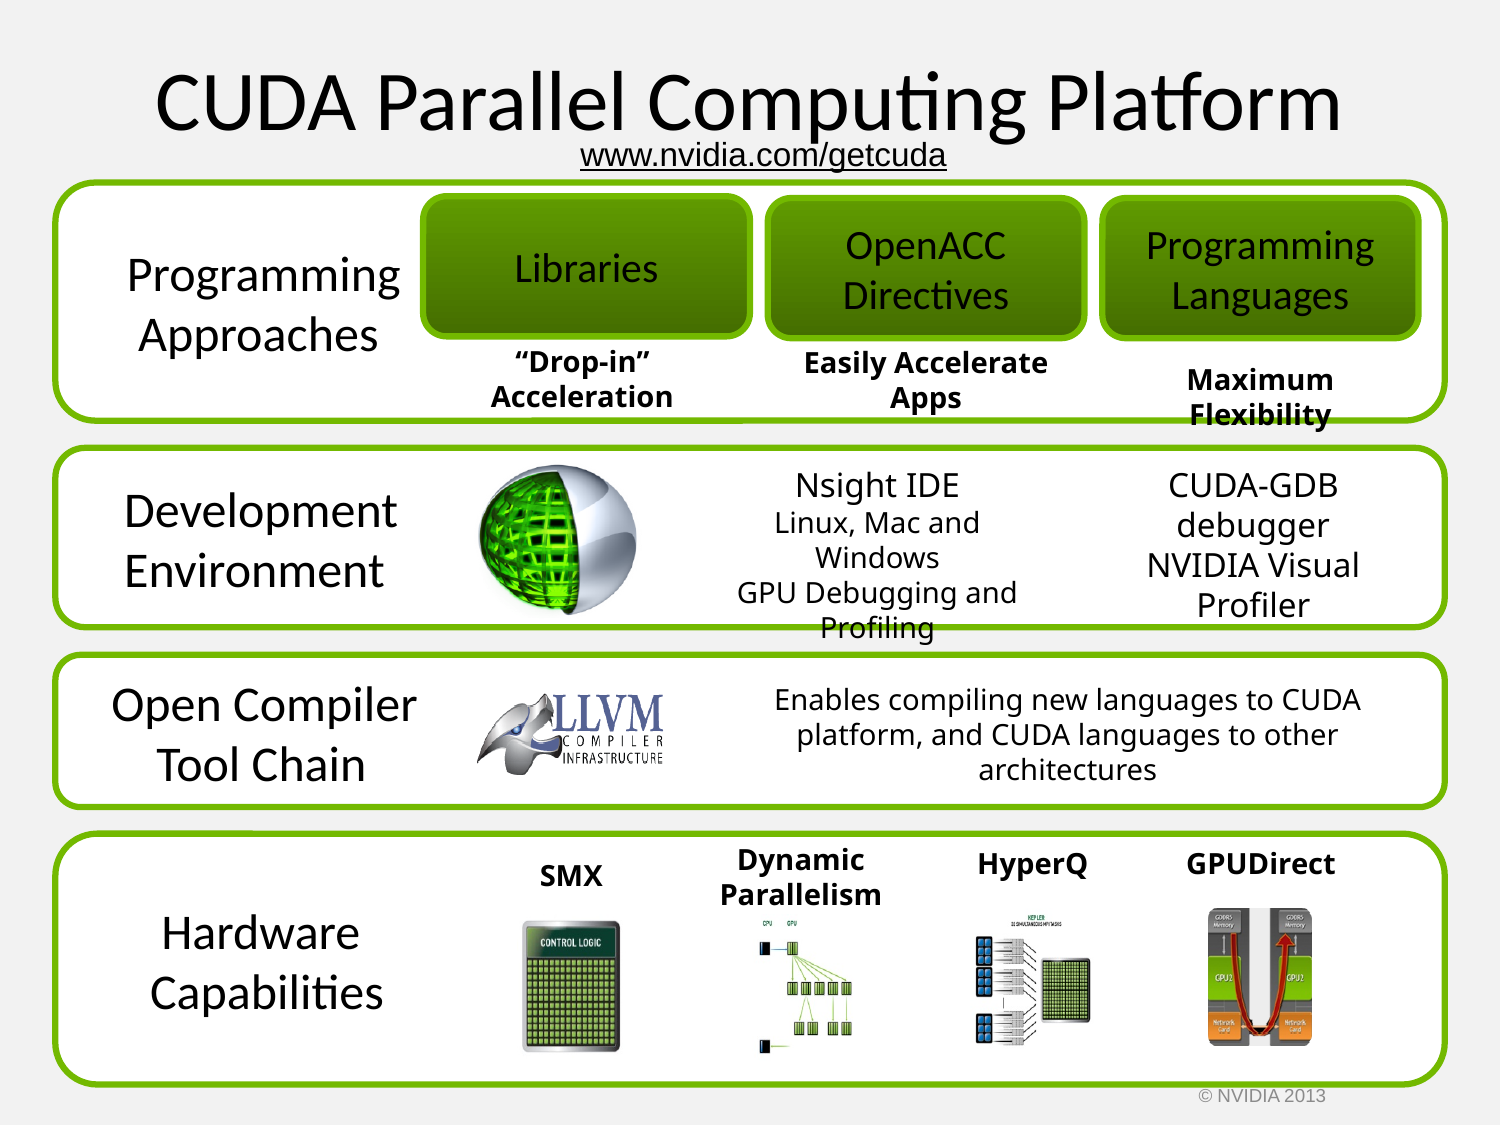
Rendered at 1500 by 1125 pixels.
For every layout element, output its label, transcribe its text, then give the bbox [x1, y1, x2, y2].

text_box www.nvidia.com/getcuda [565, 126, 963, 180]
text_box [55, 654, 1445, 808]
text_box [55, 182, 1445, 423]
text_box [55, 447, 1445, 634]
title CUDA Parallel Computing Platform [57, 37, 1443, 156]
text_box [55, 833, 1445, 1085]
footer © NVIDIA 2013 [1025, 1065, 1500, 1125]
